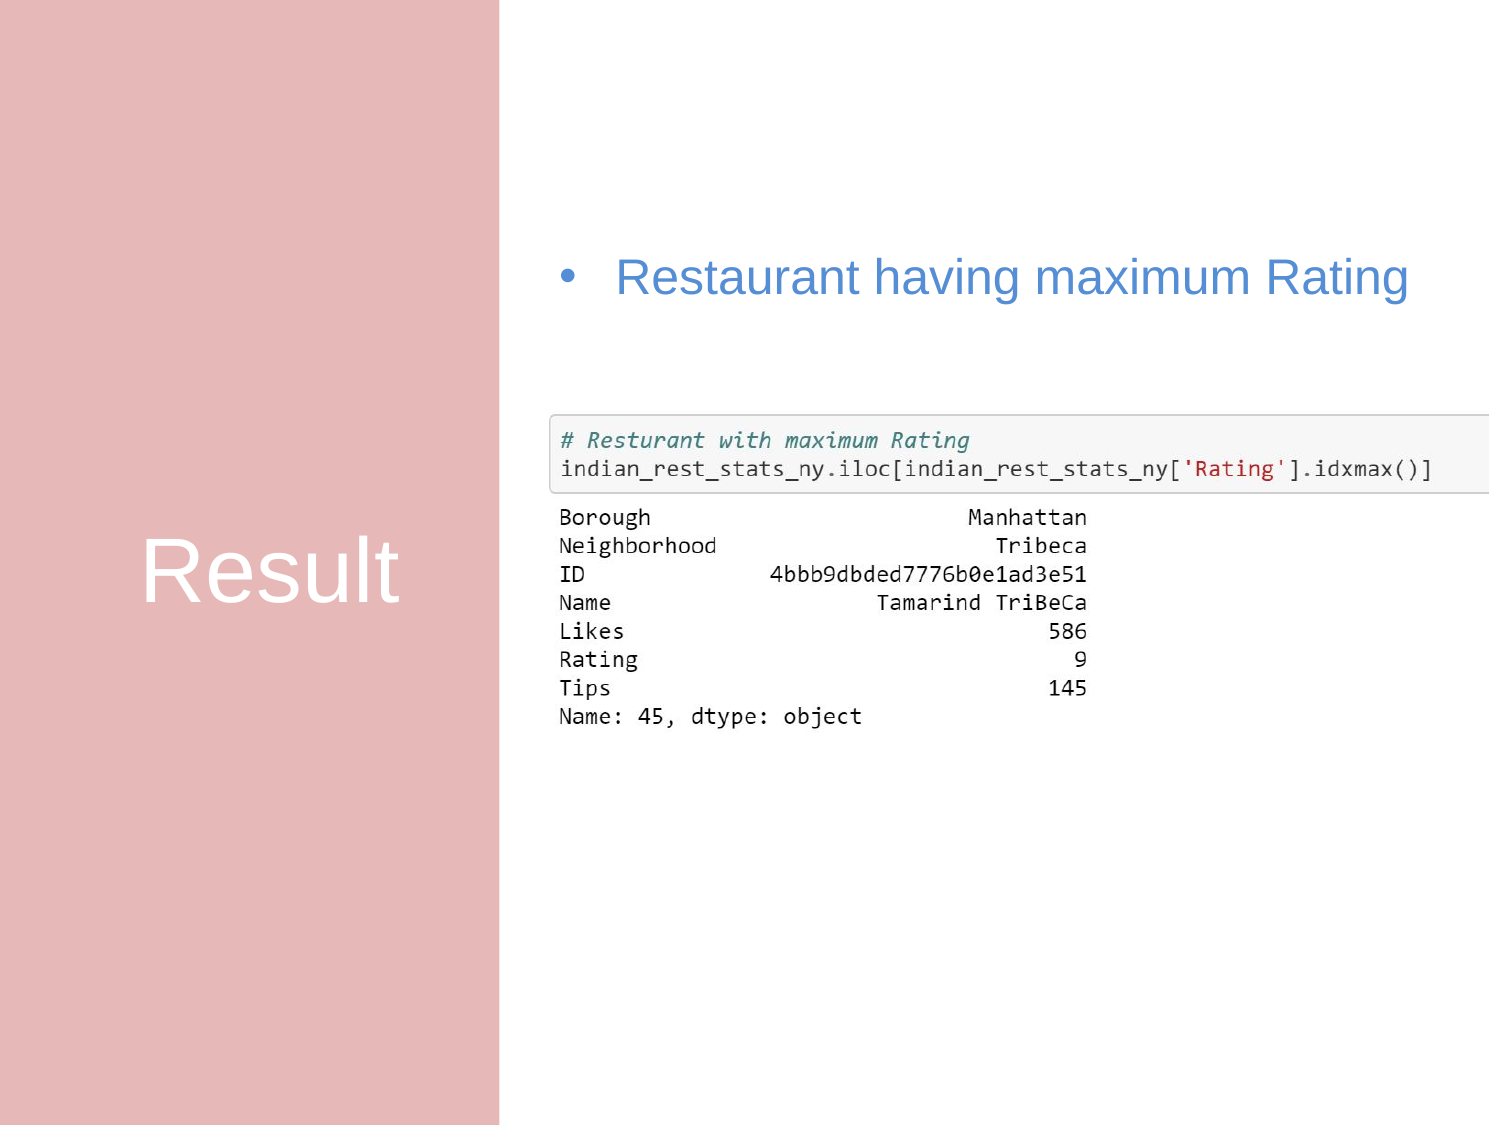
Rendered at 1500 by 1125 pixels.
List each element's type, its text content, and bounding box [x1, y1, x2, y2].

picture [540, 410, 1490, 751]
text_box [0, 0, 501, 1125]
text_box Restaurant having maximum Rating [544, 104, 1438, 409]
text_box Result [79, 104, 460, 1026]
